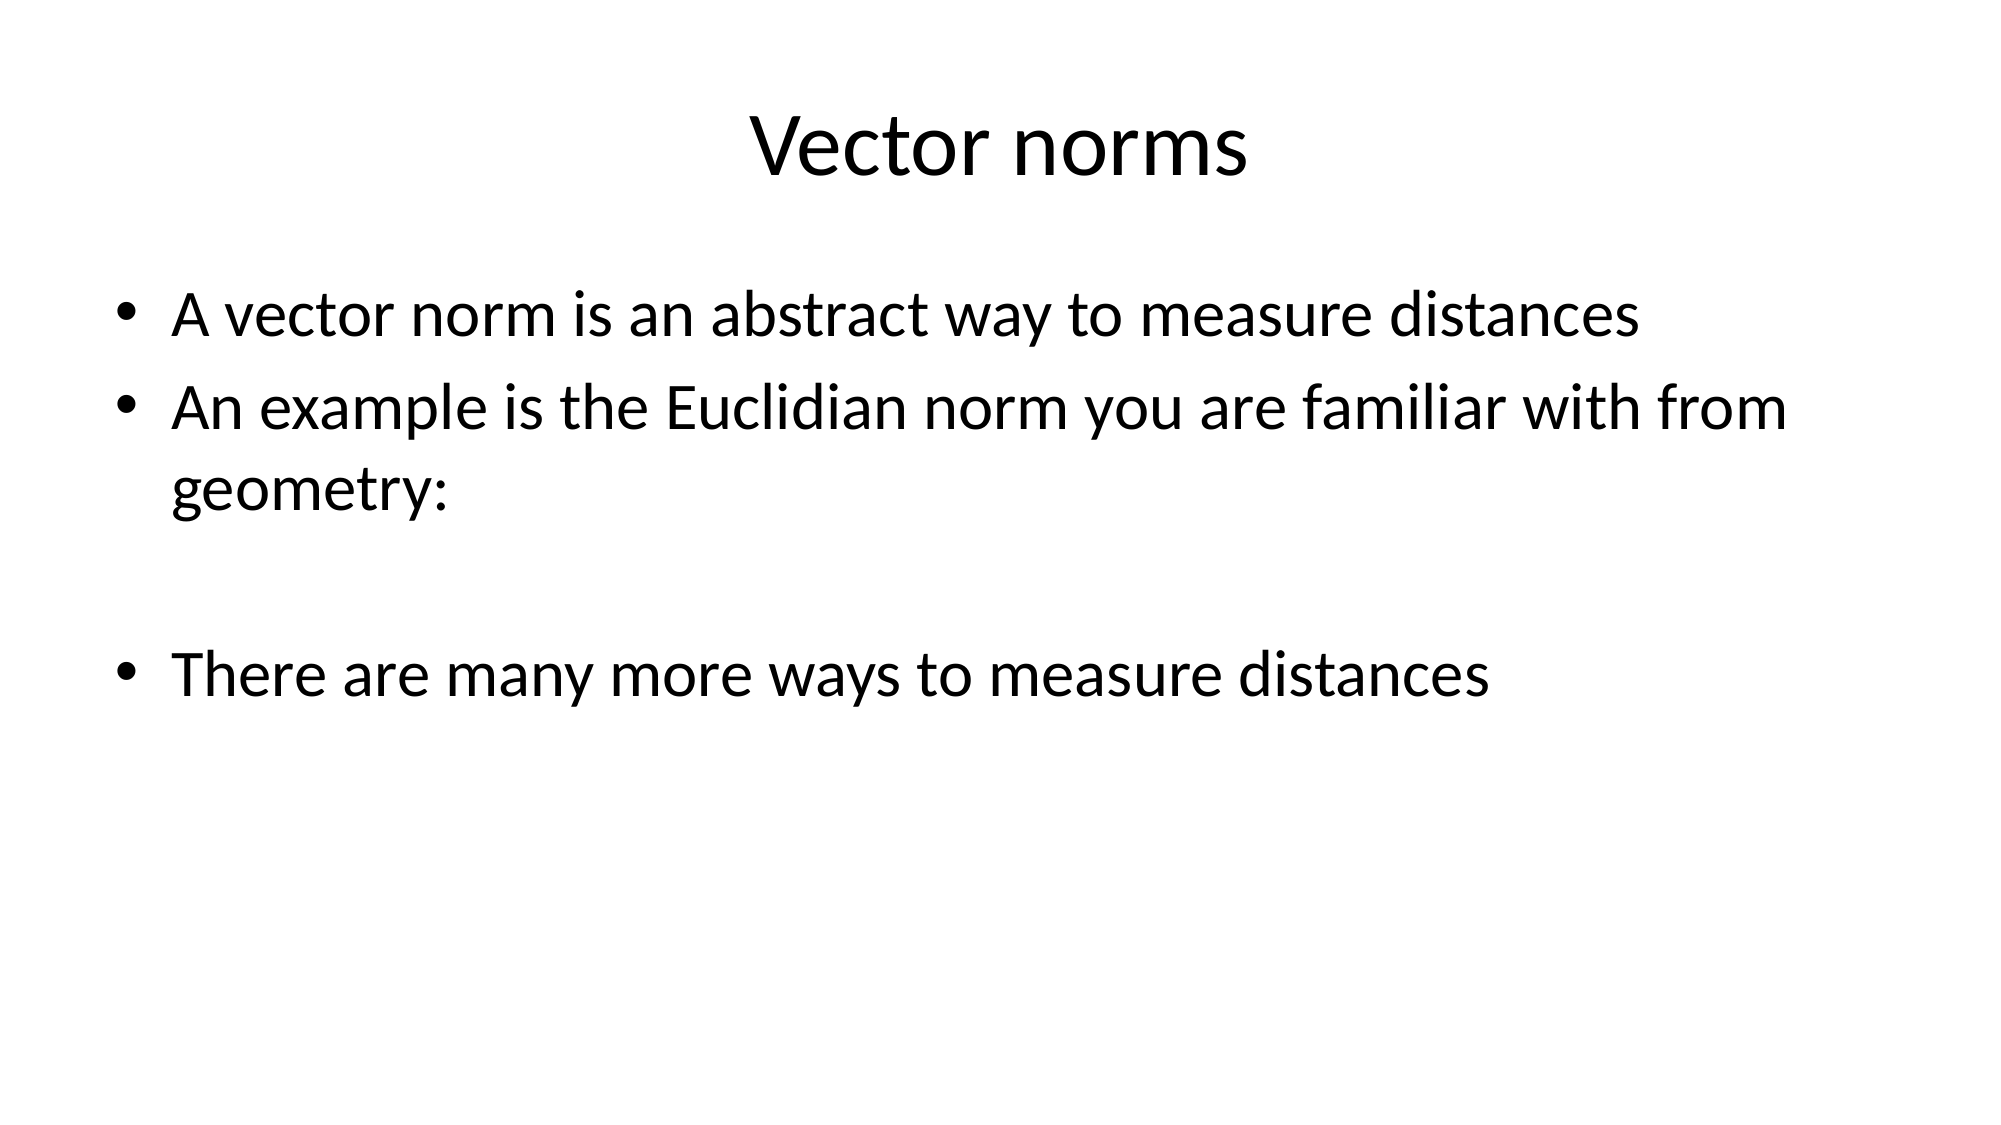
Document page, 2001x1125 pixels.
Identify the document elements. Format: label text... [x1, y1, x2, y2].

title Vector norms [99, 45, 1900, 233]
